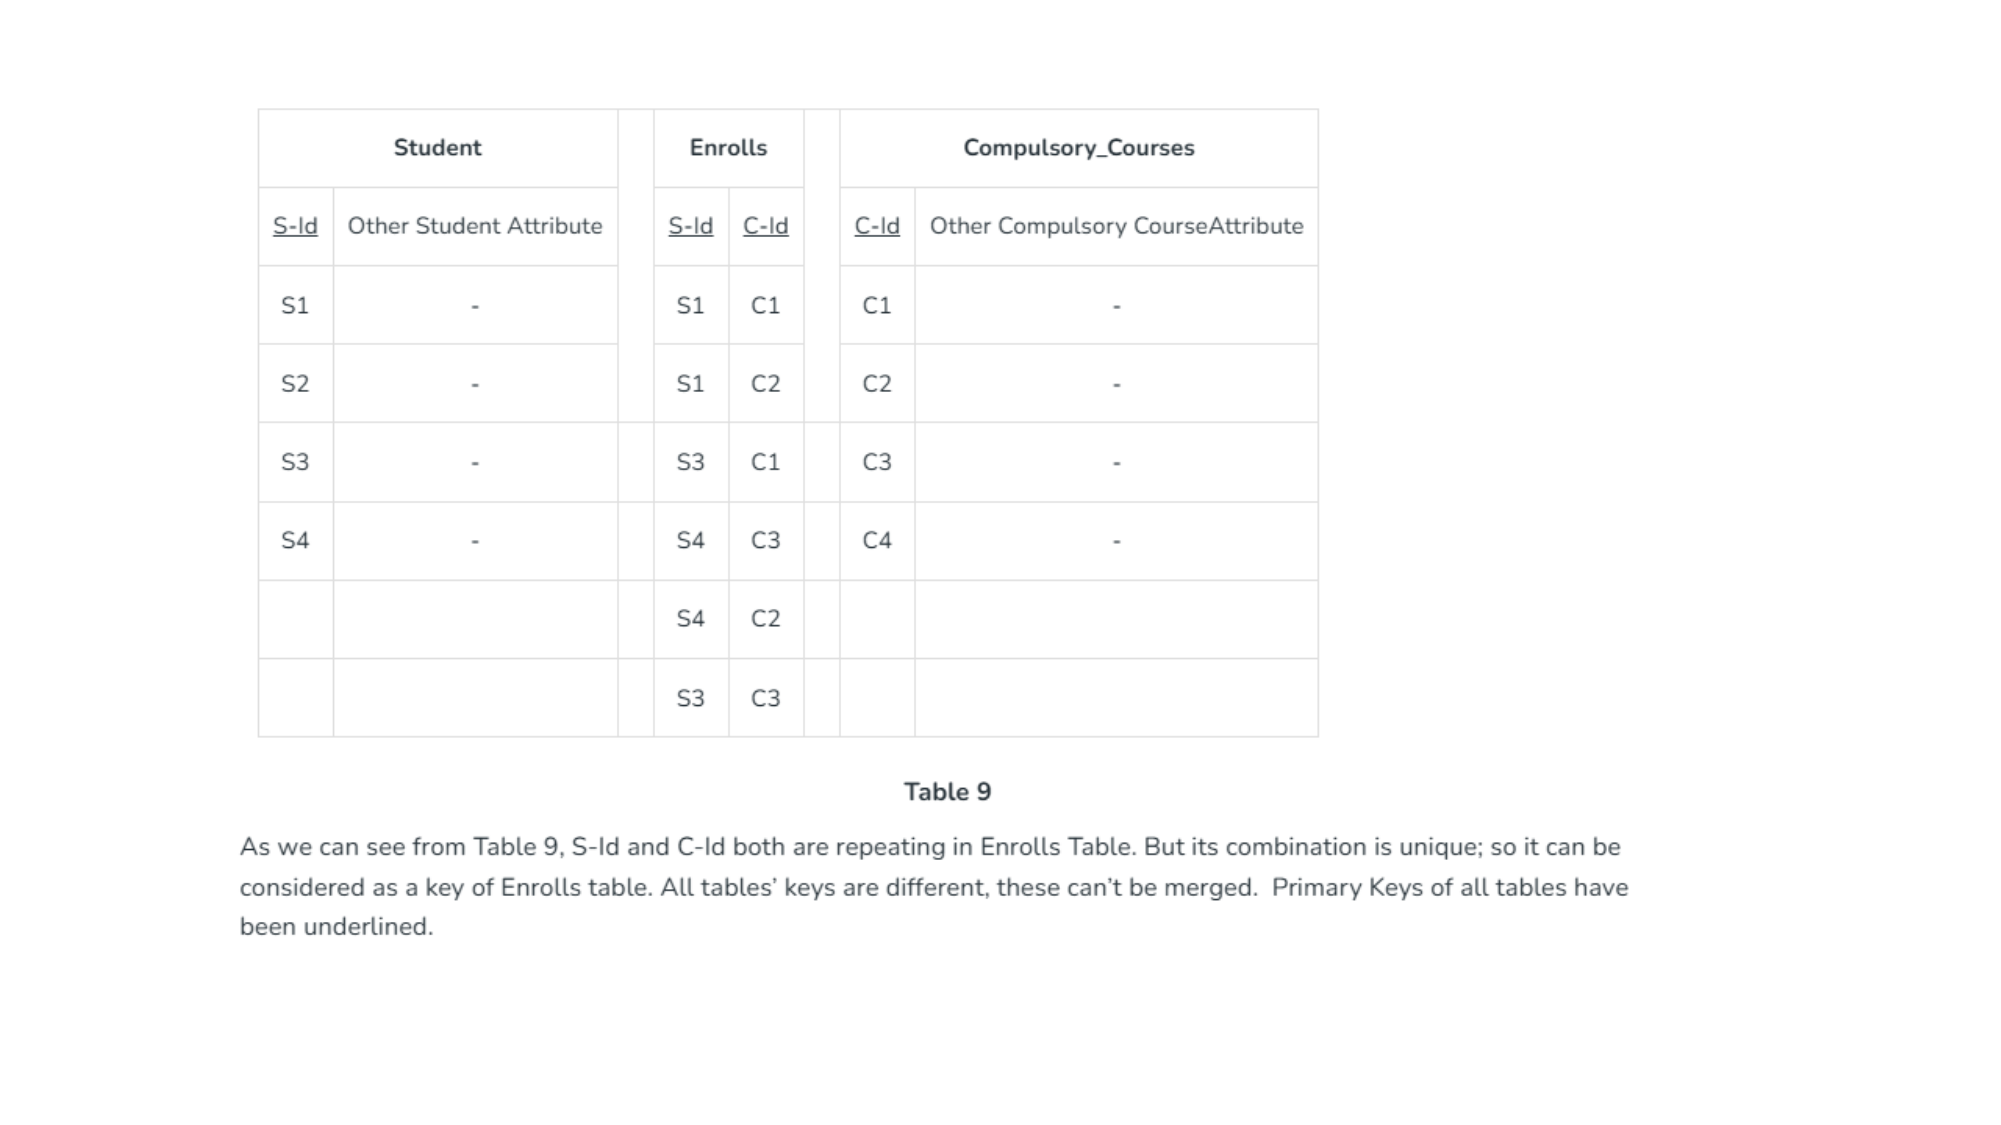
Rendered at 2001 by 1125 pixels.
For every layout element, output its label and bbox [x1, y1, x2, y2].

picture [233, 93, 1682, 957]
